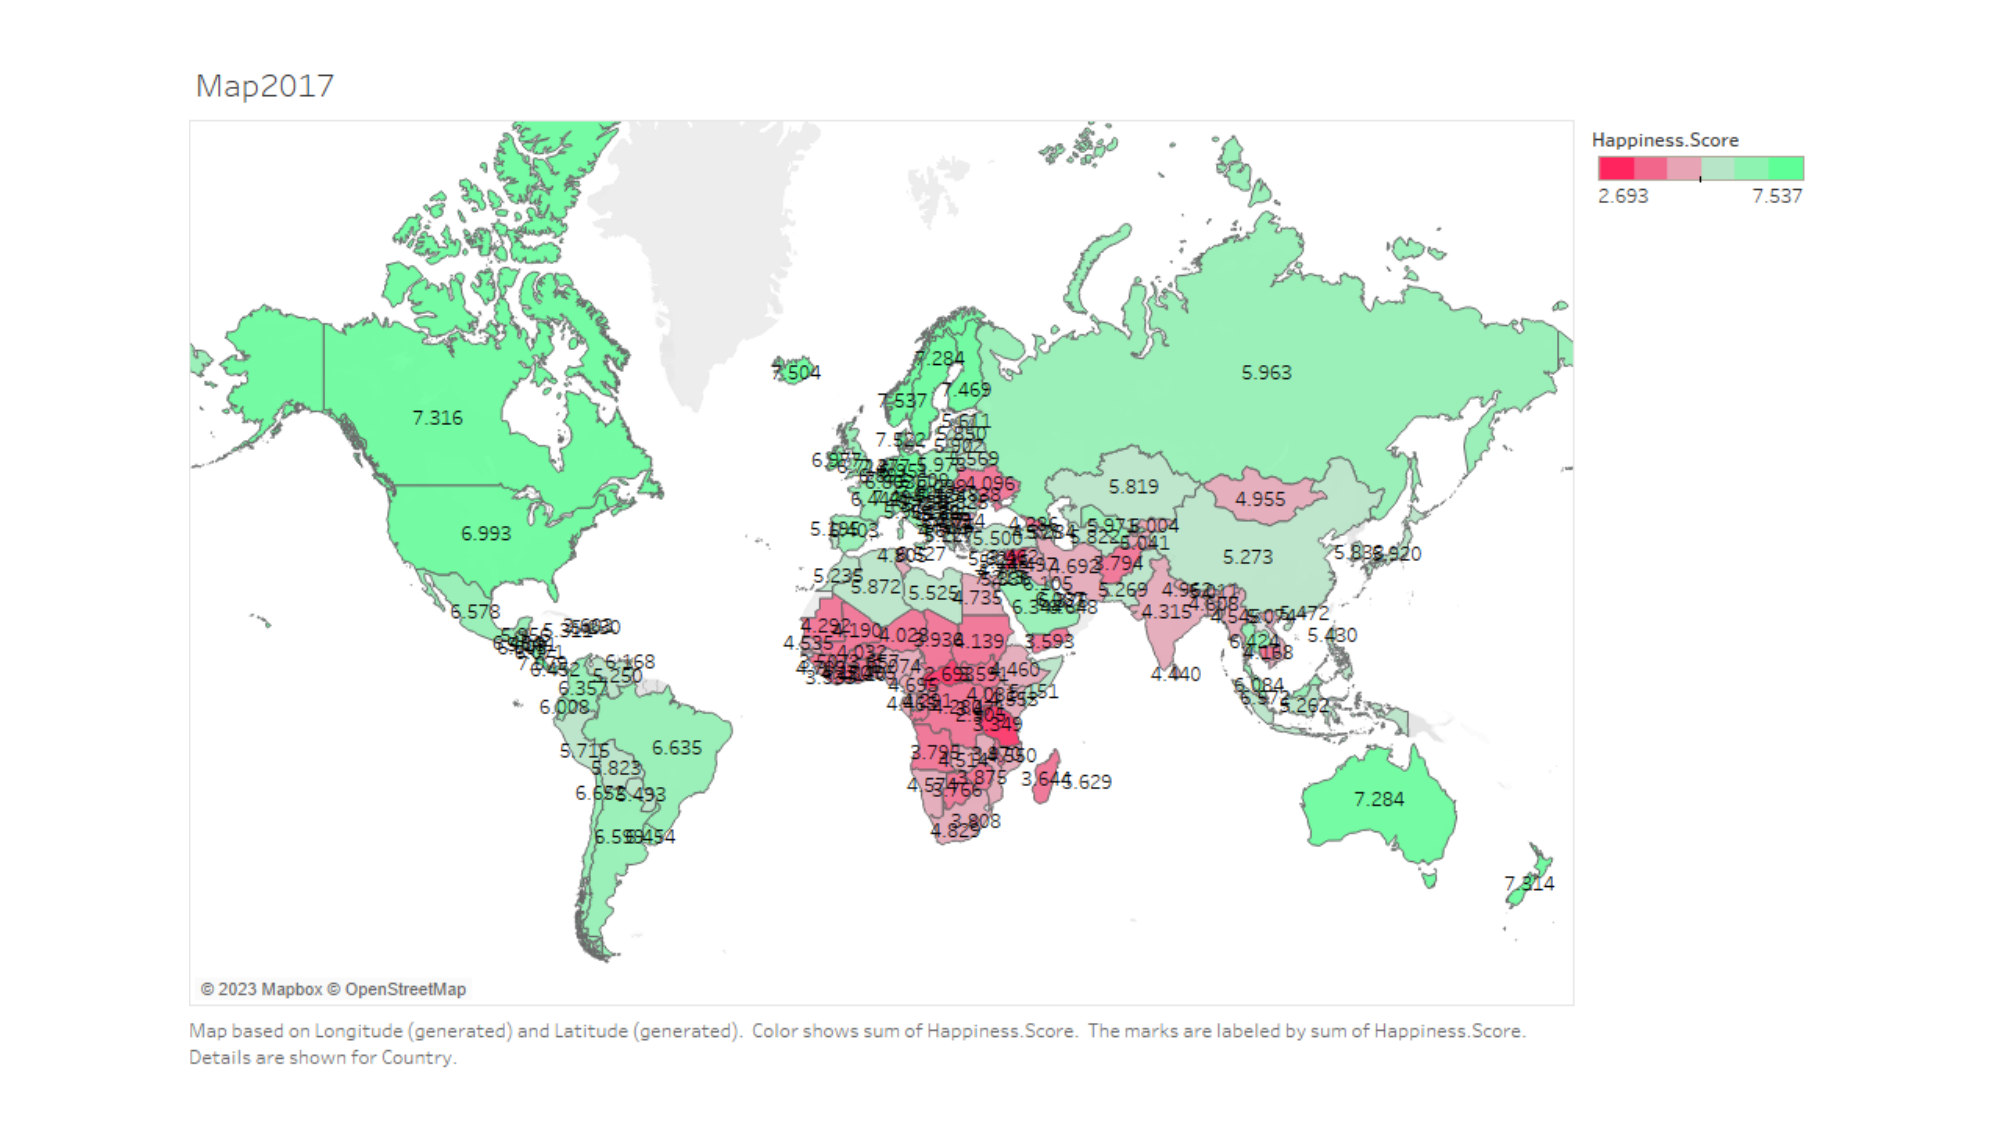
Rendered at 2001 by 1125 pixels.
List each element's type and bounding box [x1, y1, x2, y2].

picture [189, 53, 1811, 1072]
